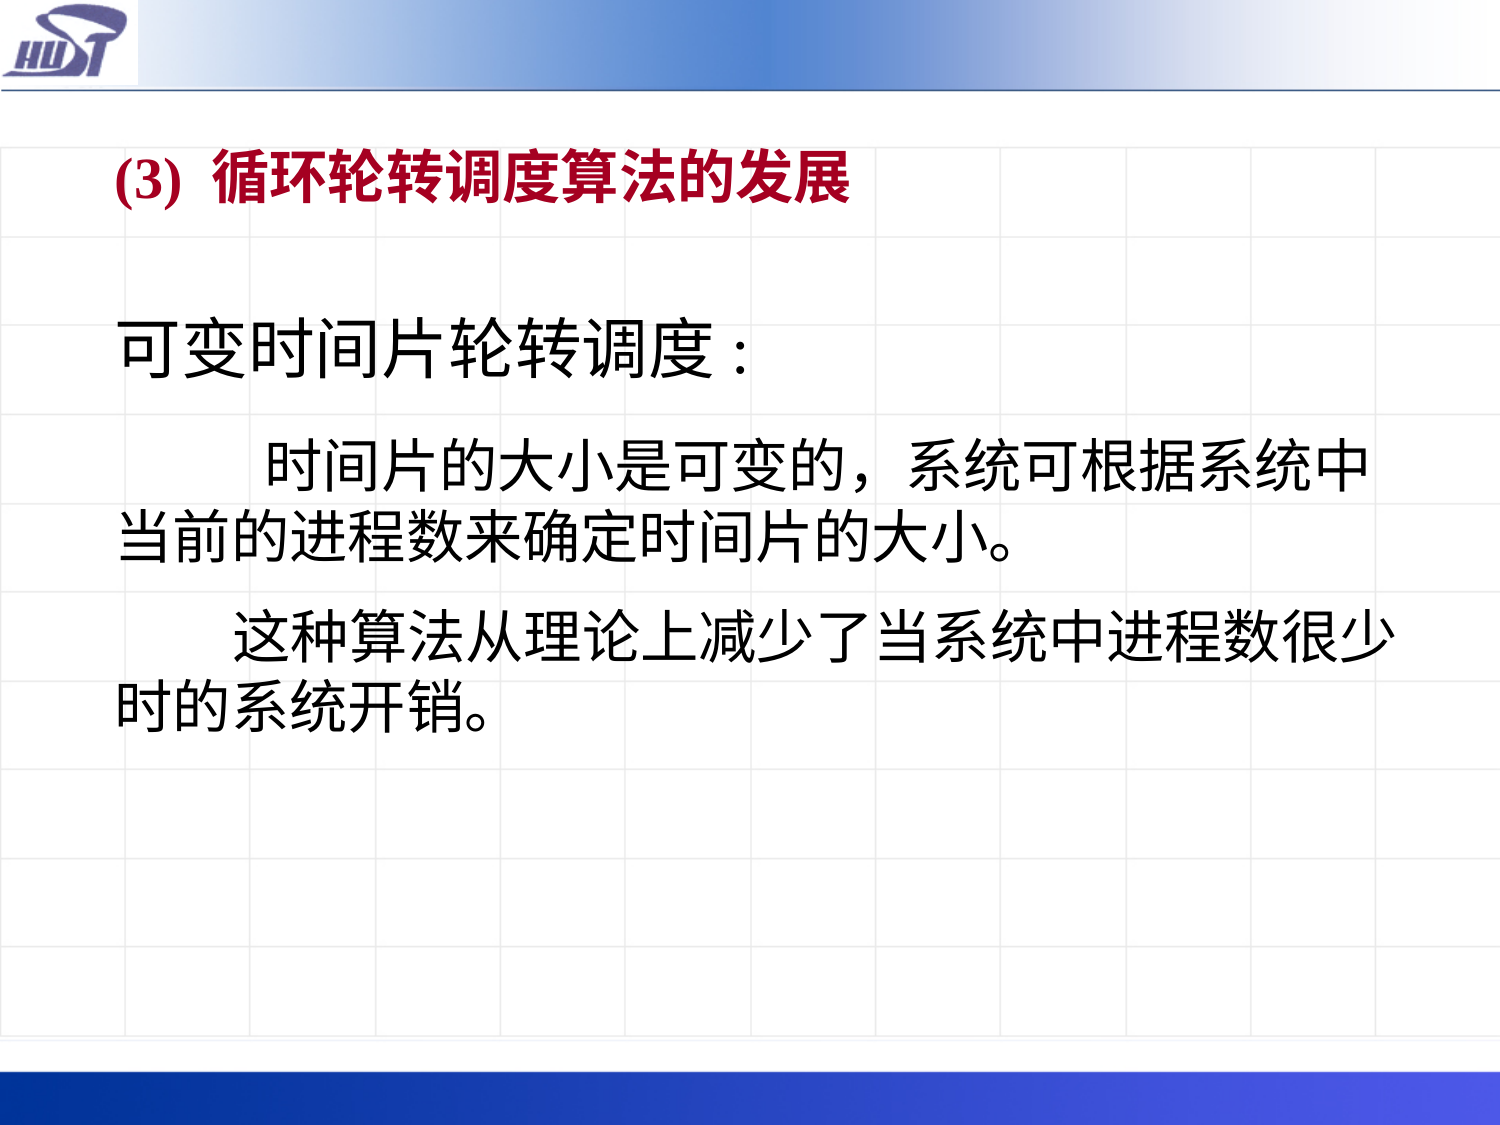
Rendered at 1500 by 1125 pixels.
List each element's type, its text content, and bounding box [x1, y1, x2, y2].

text_box 可变时间片轮转调度: 时间片的大小是可变的，系统可根据系统中当前的进程数来确定时间片的大小。 这种算法从理论上减少了当系统中进程数很少时的系统开销。 [99, 299, 1413, 748]
text_box (3) 循环轮转调度算法的发展 [99, 124, 1263, 220]
picture [0, 0, 1500, 1125]
